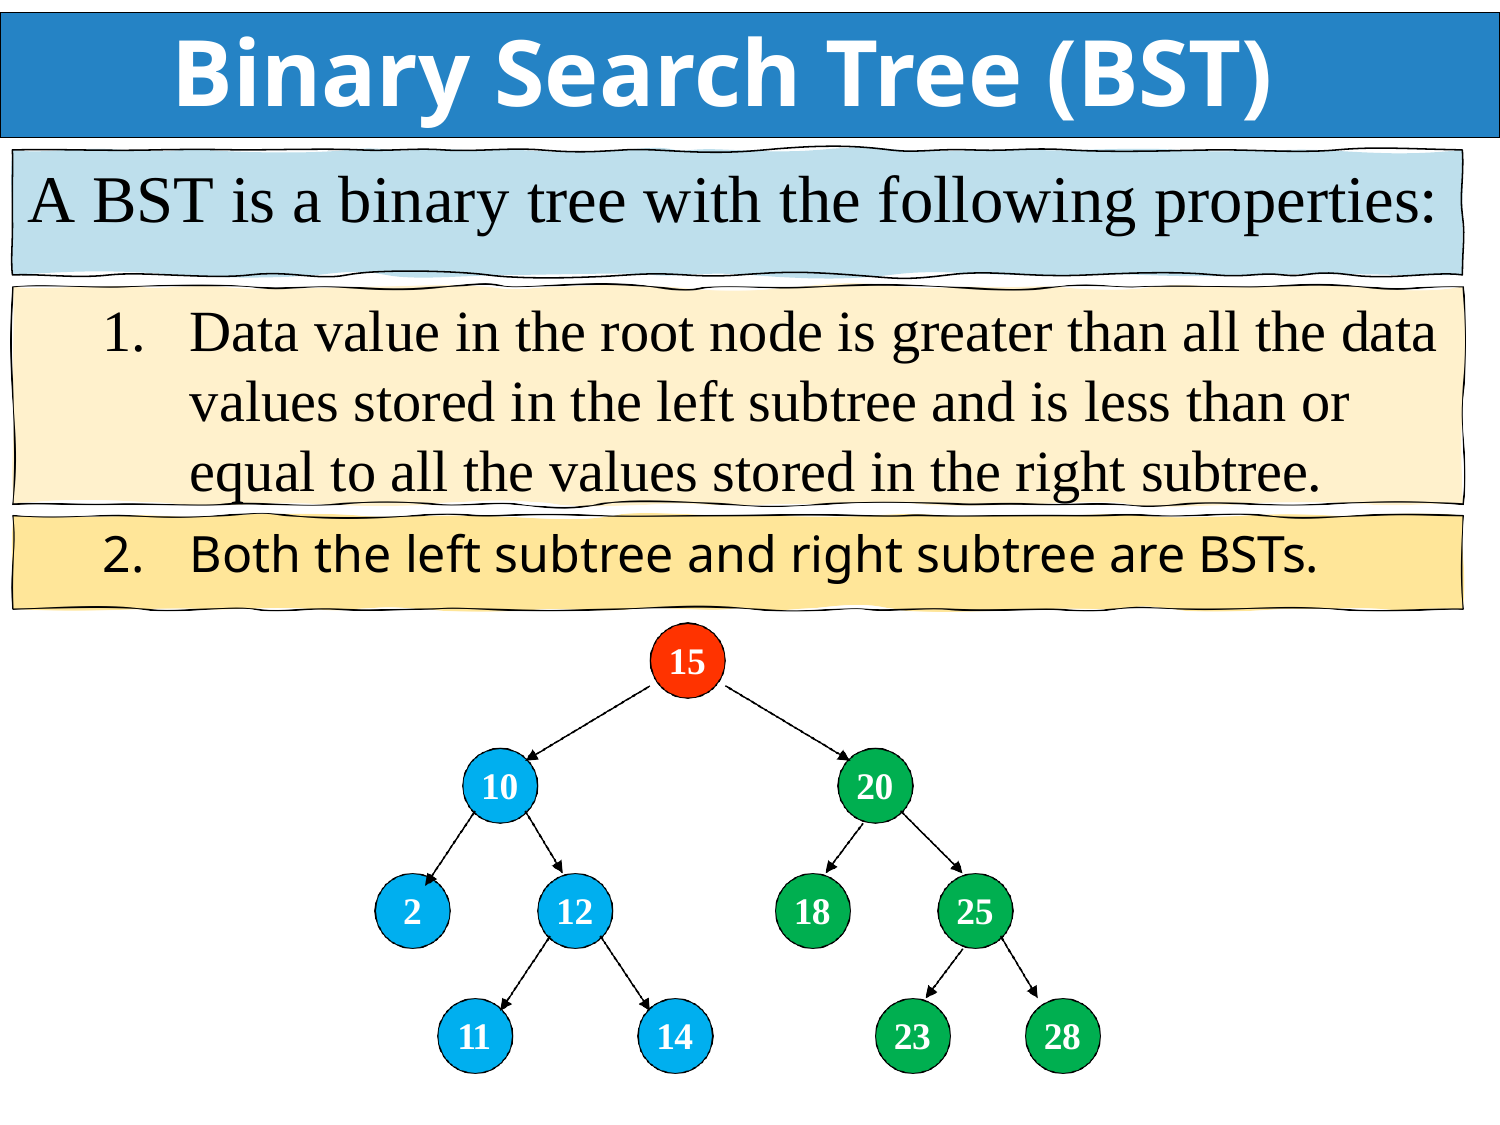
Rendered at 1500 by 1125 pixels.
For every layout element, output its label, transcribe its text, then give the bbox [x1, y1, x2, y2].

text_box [9, 145, 1466, 612]
picture [373, 622, 1101, 1075]
title Binary Search Tree (BST) [37, 12, 1463, 143]
